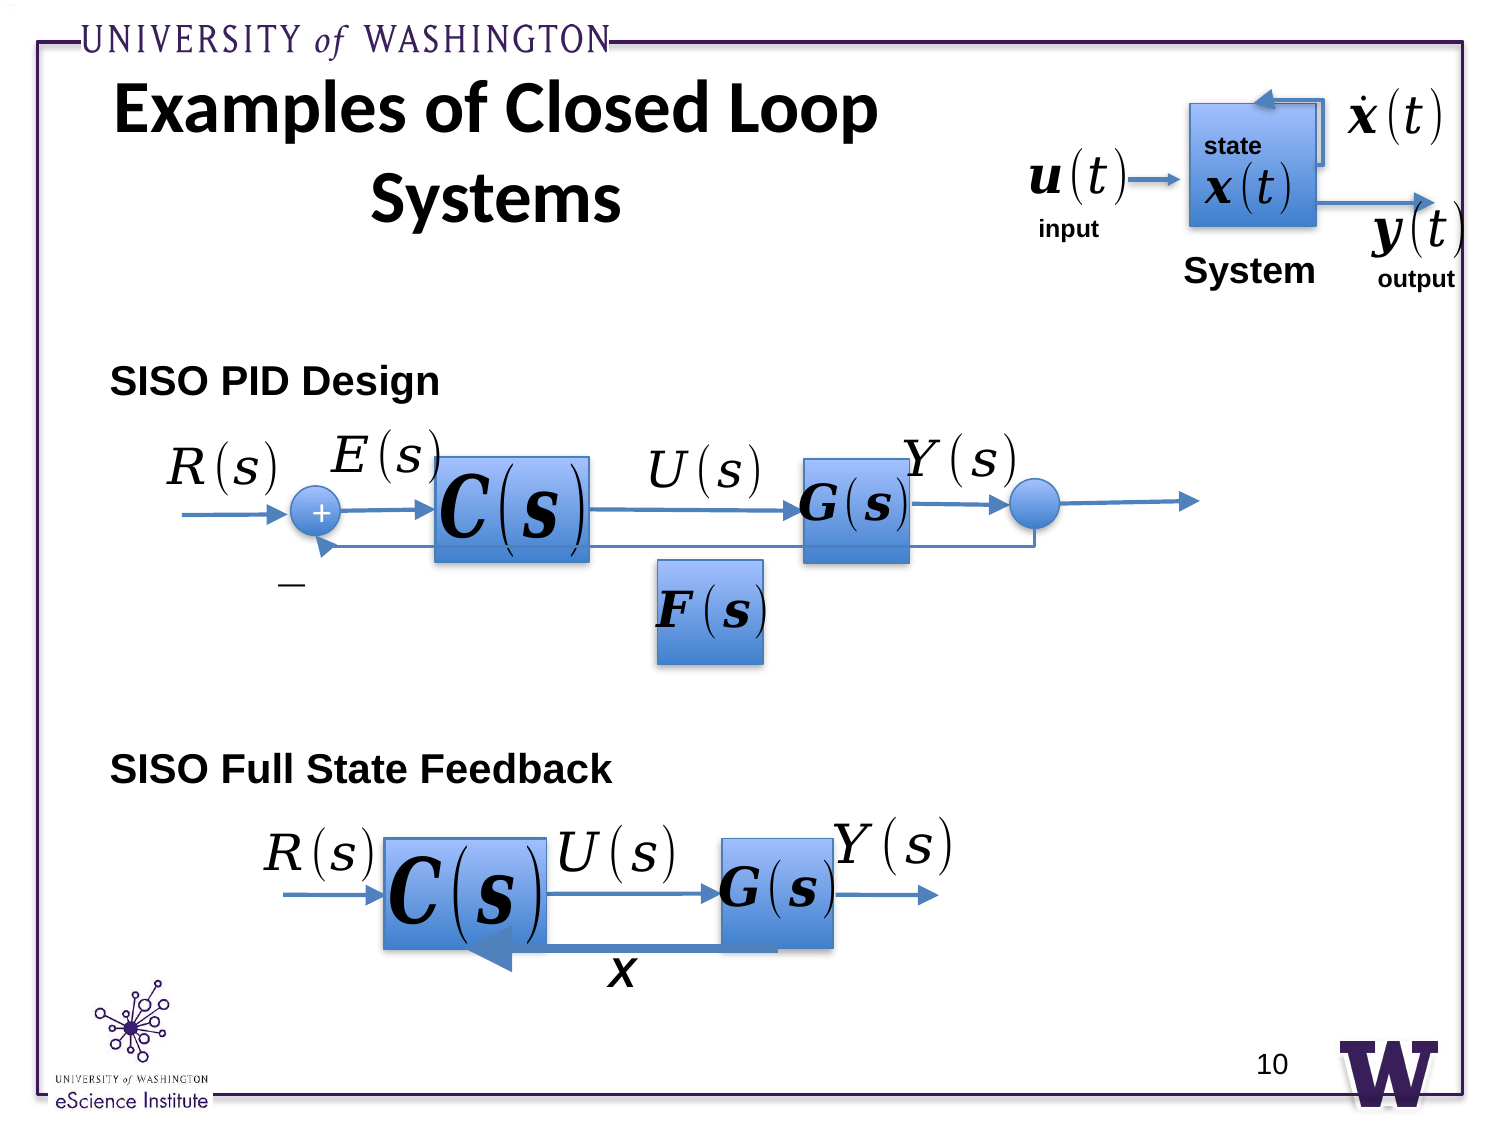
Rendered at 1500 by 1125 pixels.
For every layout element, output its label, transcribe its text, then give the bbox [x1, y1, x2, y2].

slide_number 10 [1241, 1037, 1325, 1098]
picture [1340, 1096, 1438, 1107]
picture [48, 978, 213, 1113]
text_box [1026, 83, 1470, 303]
title Examples of Closed Loop Systems [55, 50, 939, 188]
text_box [94, 734, 956, 1005]
picture [1340, 1041, 1438, 1093]
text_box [94, 346, 1345, 665]
picture [81, 24, 609, 50]
